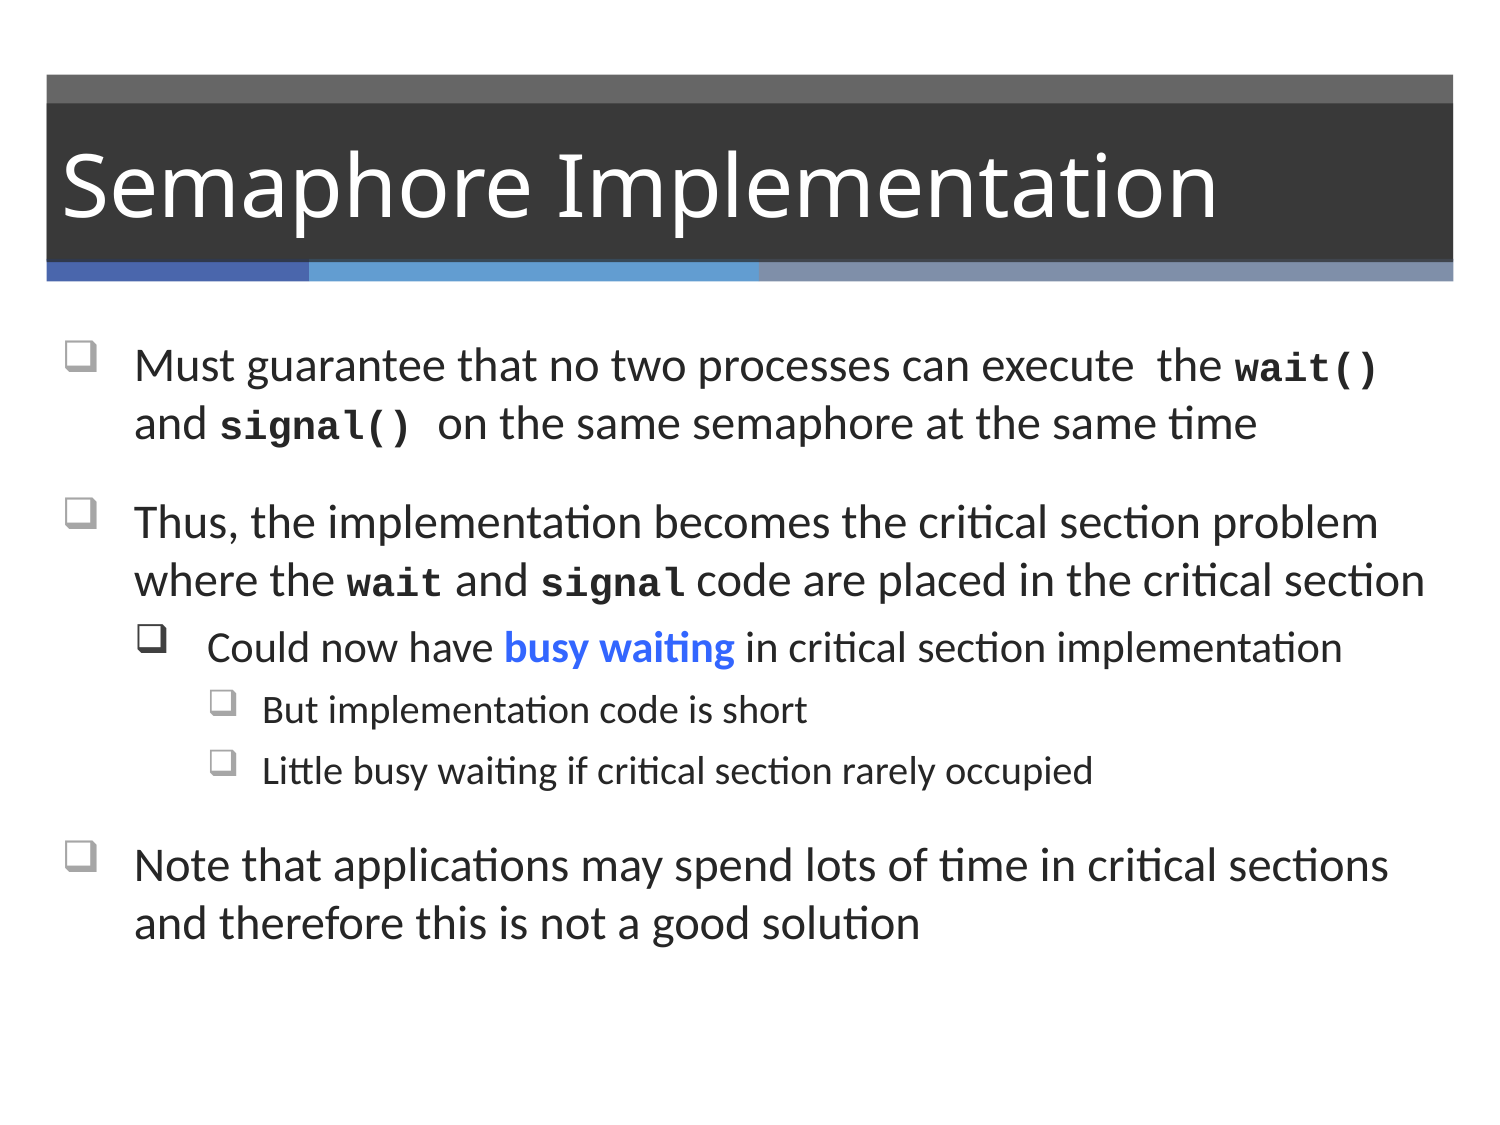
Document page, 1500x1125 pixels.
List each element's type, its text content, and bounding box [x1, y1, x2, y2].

title Semaphore Implementation [46, 103, 1454, 263]
list Must guarantee that no two processes can execute the wait() and signal() on the same semaphore at the same time Thus, the implementation becomes the critical section problem where the wait and signal code are placed in the critical section Could now have busy waiting in critical section implementation But implementation code is short Little busy waiting if critical section rarely occupied Note that applications may spend lots of time in critical sections and therefore this is not a good solution [46, 325, 1454, 981]
